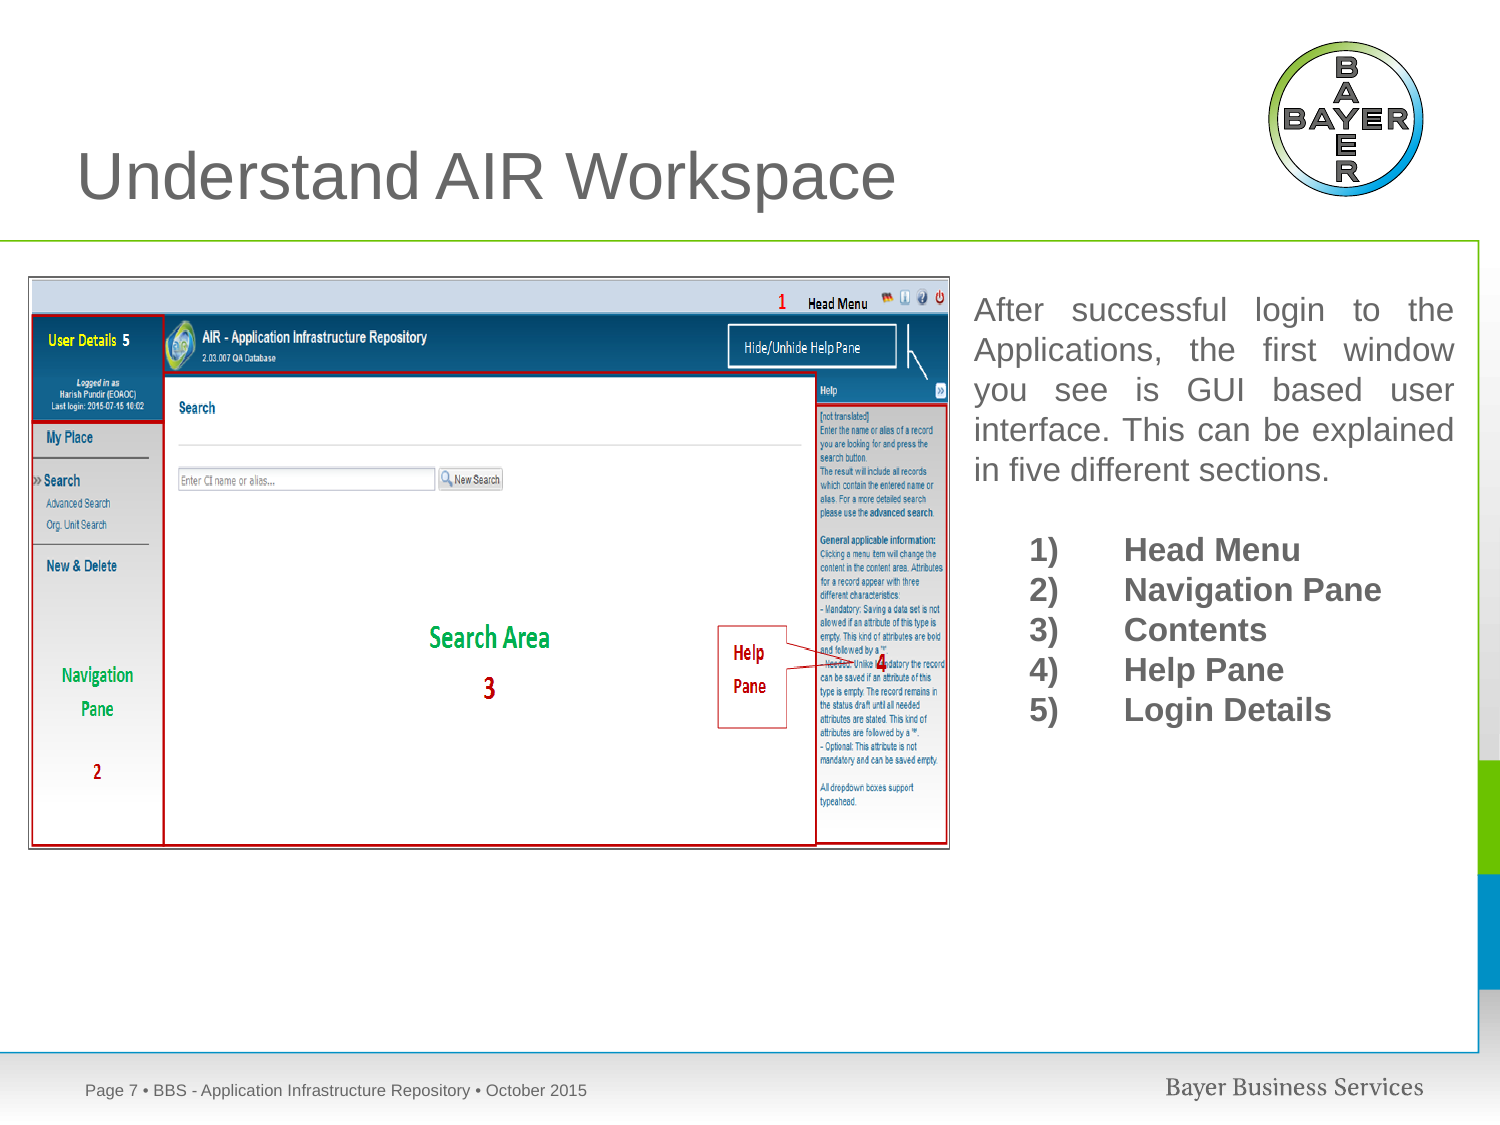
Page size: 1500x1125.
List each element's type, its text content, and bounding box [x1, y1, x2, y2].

title Understand AIR Workspace [76, 56, 1235, 213]
text_box After successful login to the Applications, the first window you see is GUI based user interface. This can be explained in five different sections. 1) Head Menu 2) Navigation Pane 3) Contents 4) Help Pane 5) Login Details [973, 288, 1456, 759]
text_box [1079, 277, 1467, 1042]
slide_number Page 7 [59, 1053, 139, 1125]
footer • BBS - Application Infrastructure Repository • October 2015 [142, 1053, 1128, 1125]
picture [28, 277, 950, 849]
